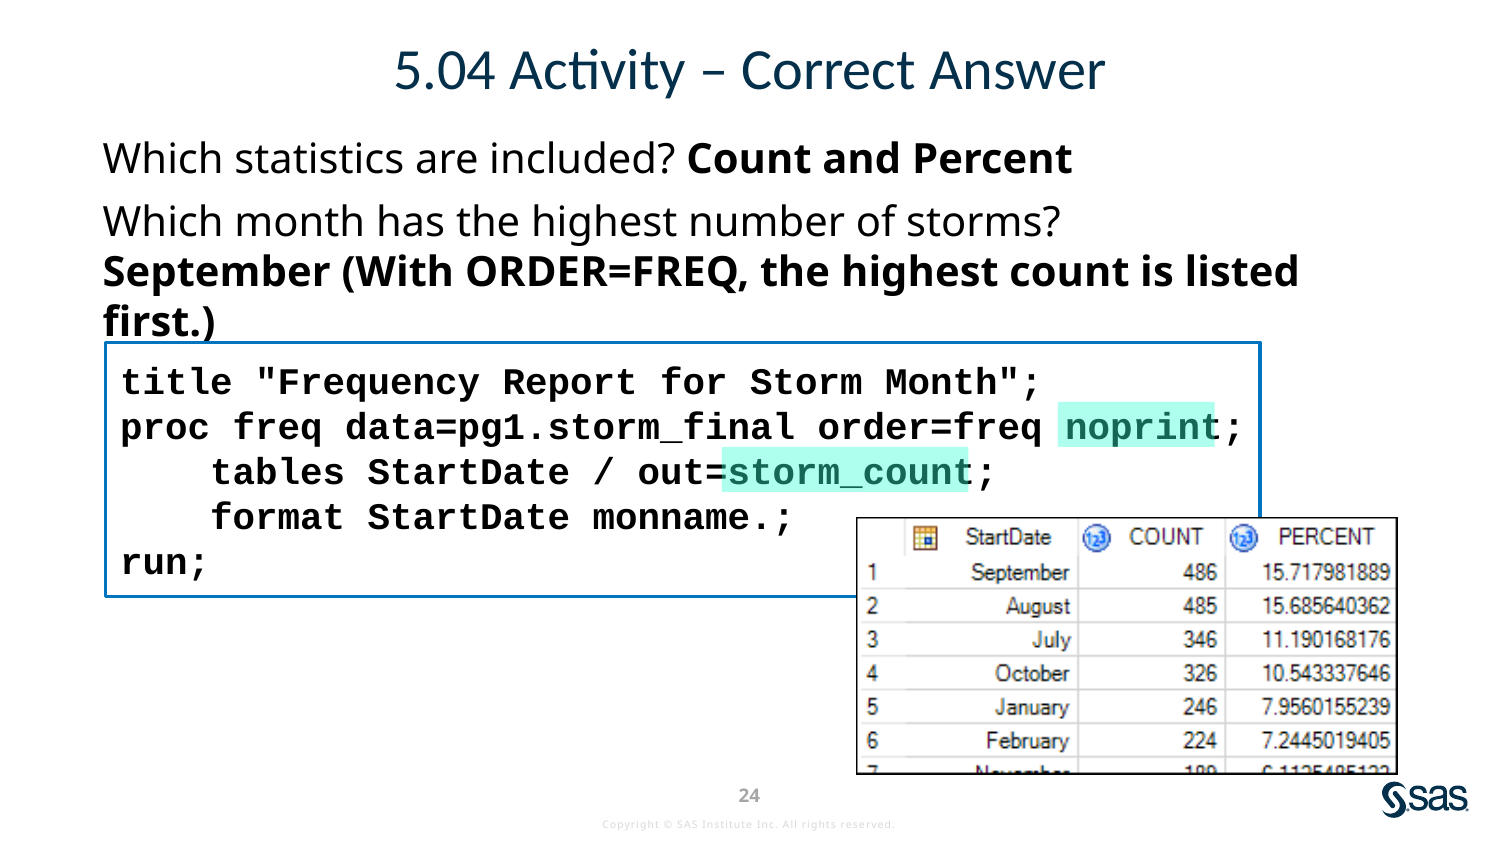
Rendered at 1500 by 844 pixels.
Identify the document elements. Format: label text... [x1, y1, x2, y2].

text_box [720, 445, 970, 494]
text_box [1056, 400, 1217, 449]
picture [855, 517, 1398, 775]
title 5.04 Activity – Correct Answer [102, 31, 1398, 107]
text_box title "Frequency Report for Storm Month"; proc freq data=pg1.storm_final order=freq noprint; tables StartDate / out=storm_count; format StartDate monname.; run; [105, 342, 1260, 597]
list Which statistics are included? Count and Percent Which month has the highest number of storms? September (With ORDER=FREQ, the highest count is listed first.) [102, 132, 1398, 730]
